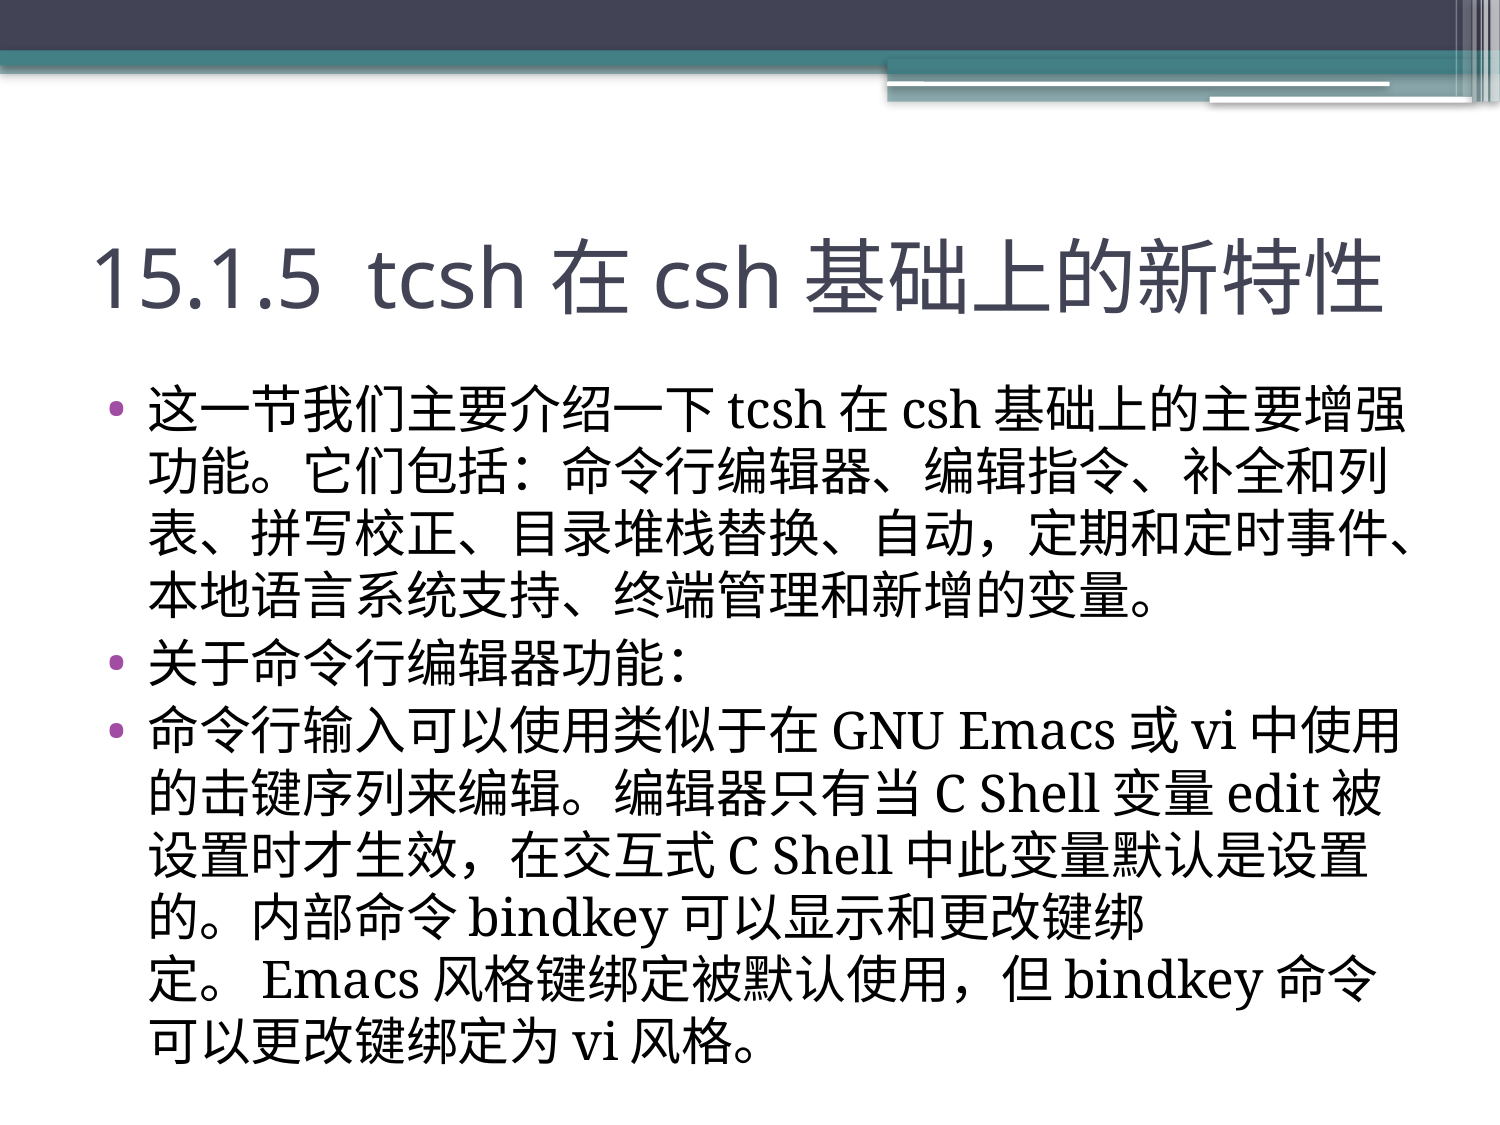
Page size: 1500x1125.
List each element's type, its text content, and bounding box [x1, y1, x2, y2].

title 15.1.5 tcsh在csh基础上的新特性 [75, 187, 1425, 363]
list 这一节我们主要介绍一下tcsh在csh基础上的主要增强功能。它们包括：命令行编辑器、编辑指令、补全和列表、拼写校正、目录堆栈替换、自动，定期和定时事件、本地语言系统支持、终端管理和新增的变量。 关于命令行编辑器功能： 命令行输入可以使用类似于在GNU Emacs或vi中使用的击键序列来编辑。编辑器只有当C Shell变量edit被设置时才生效，在交互式C Shell中此变量默认是设置的。内部命令bindkey可以显示和更改键绑定。Emacs风格键绑定被默认使用，但bindkey命令可以更改键绑定为vi风格。 [75, 368, 1425, 1079]
